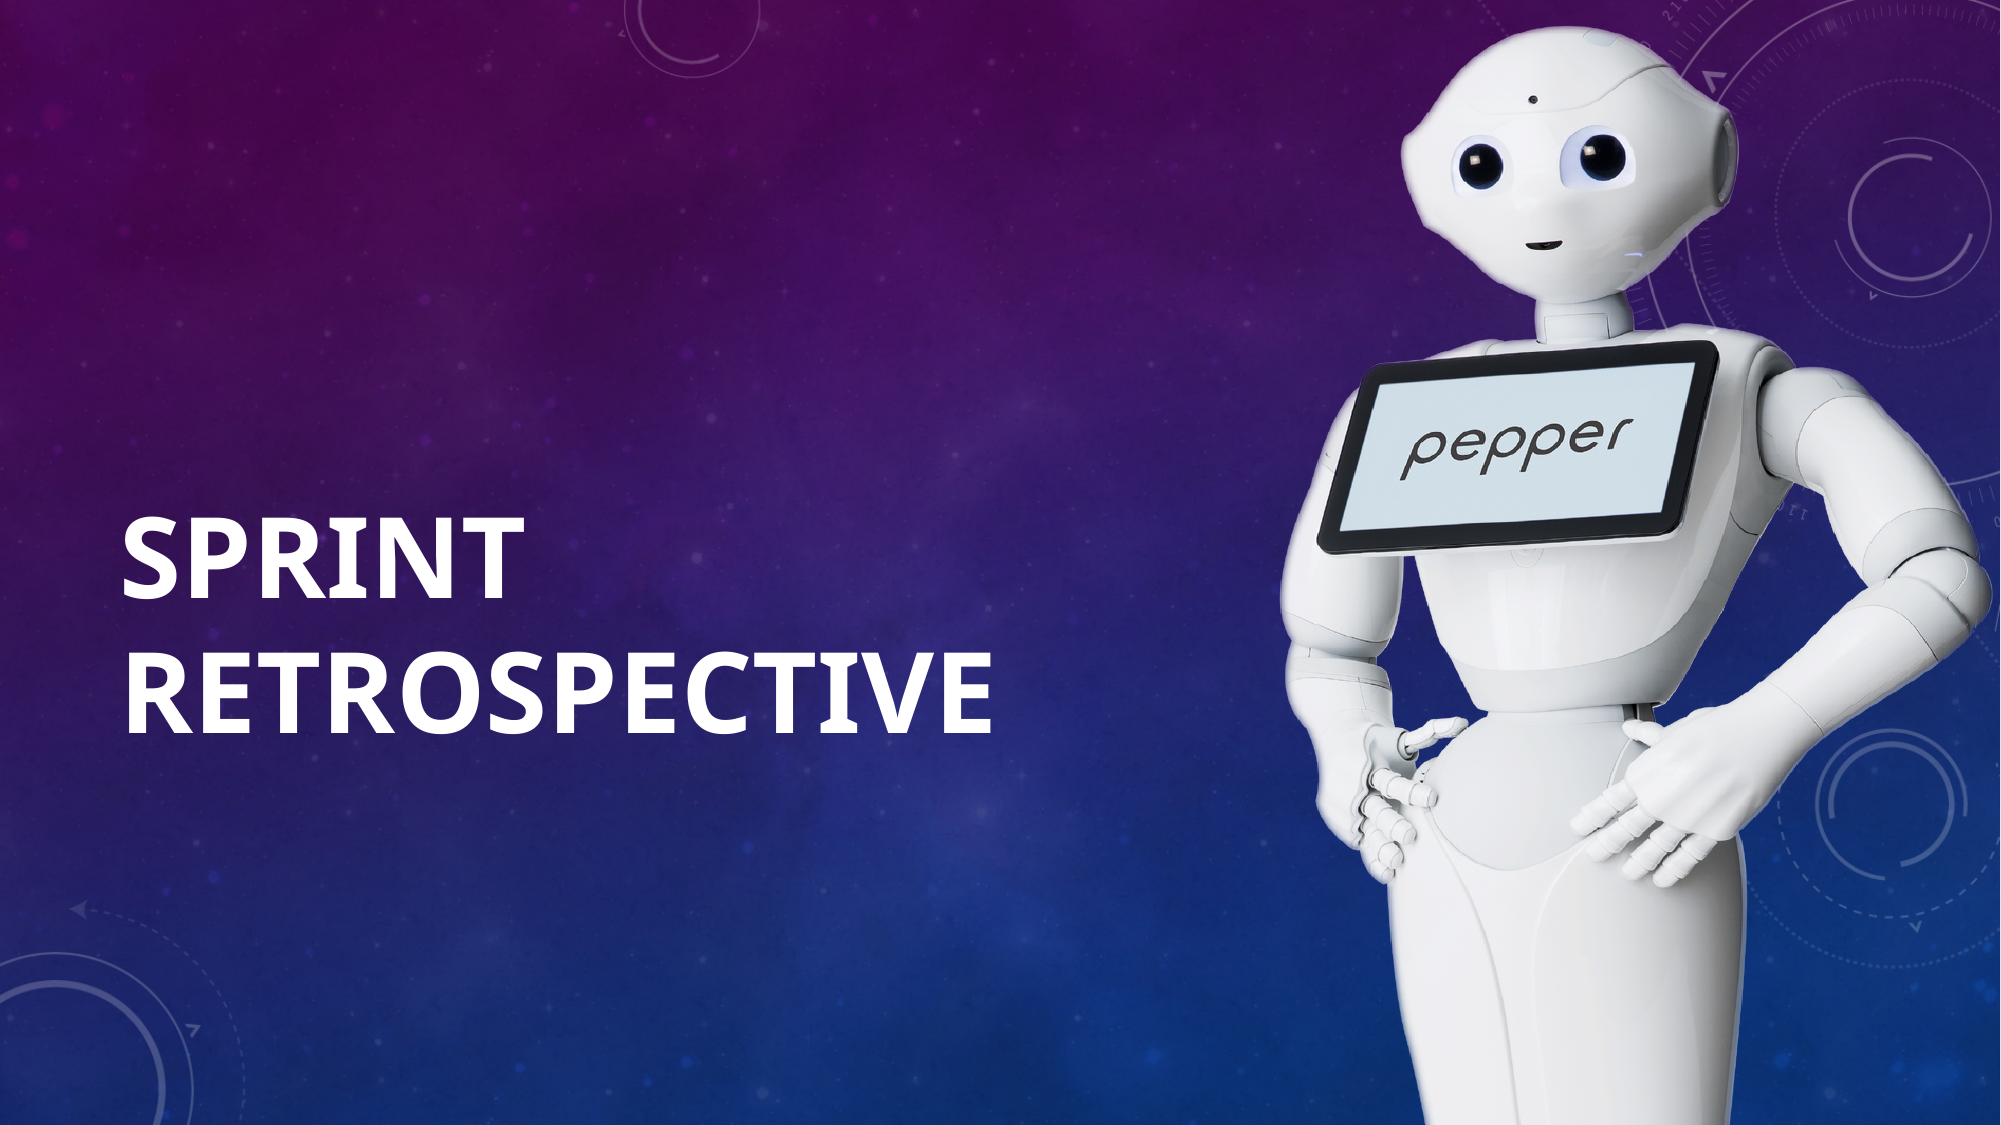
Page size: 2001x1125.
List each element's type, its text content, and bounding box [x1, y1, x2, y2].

text_box SPRINT RETROSPECTIVE [104, 479, 1257, 764]
picture [0, 0, 2001, 1125]
